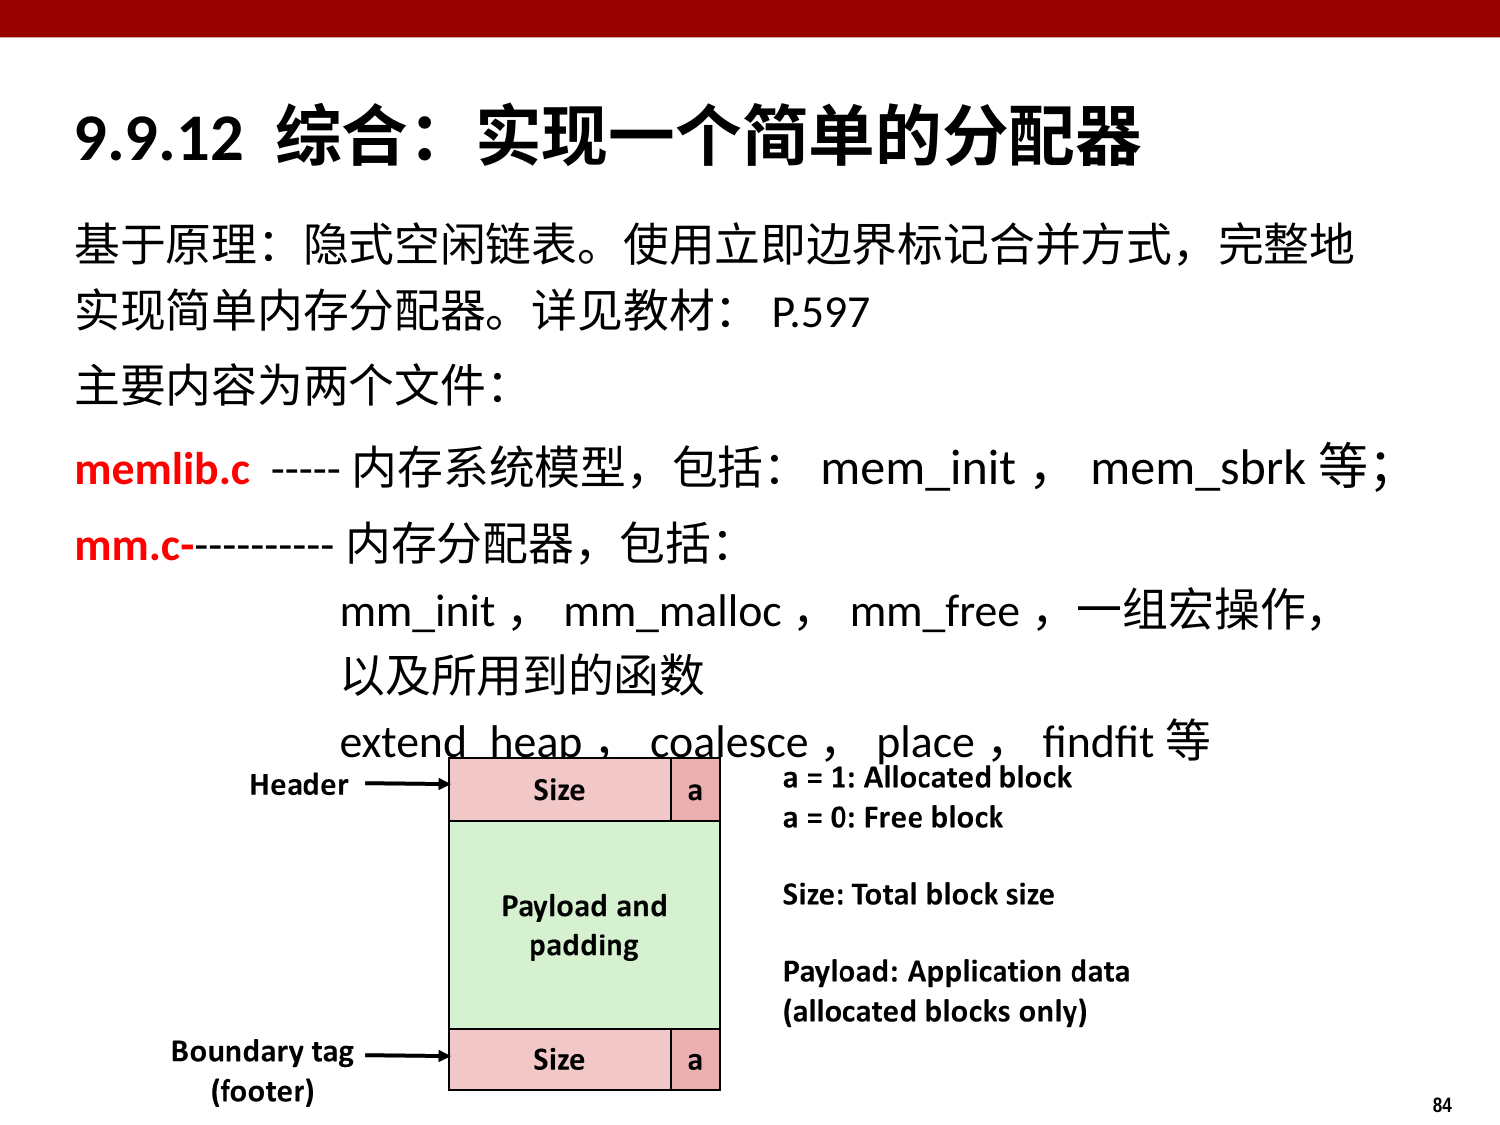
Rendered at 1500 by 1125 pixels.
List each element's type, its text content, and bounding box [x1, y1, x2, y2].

list 基于原理：隐式空闲链表。使用立即边界标记合并方式，完整地实现简单内存分配器。详见教材：P.597 主要内容为两个文件： memlib.c -----内存系统模型，包括：mem_init，mem_sbrk等； mm.c-----------内存分配器，包括：mm_init，mm_malloc，mm_free，一组宏操作，以及所用到的函数extend_heap，coalesce，place，findfit等 [59, 197, 1408, 1060]
picture [149, 746, 1151, 1125]
title 9.9.12 综合：实现一个简单的分配器 [58, 71, 1305, 197]
